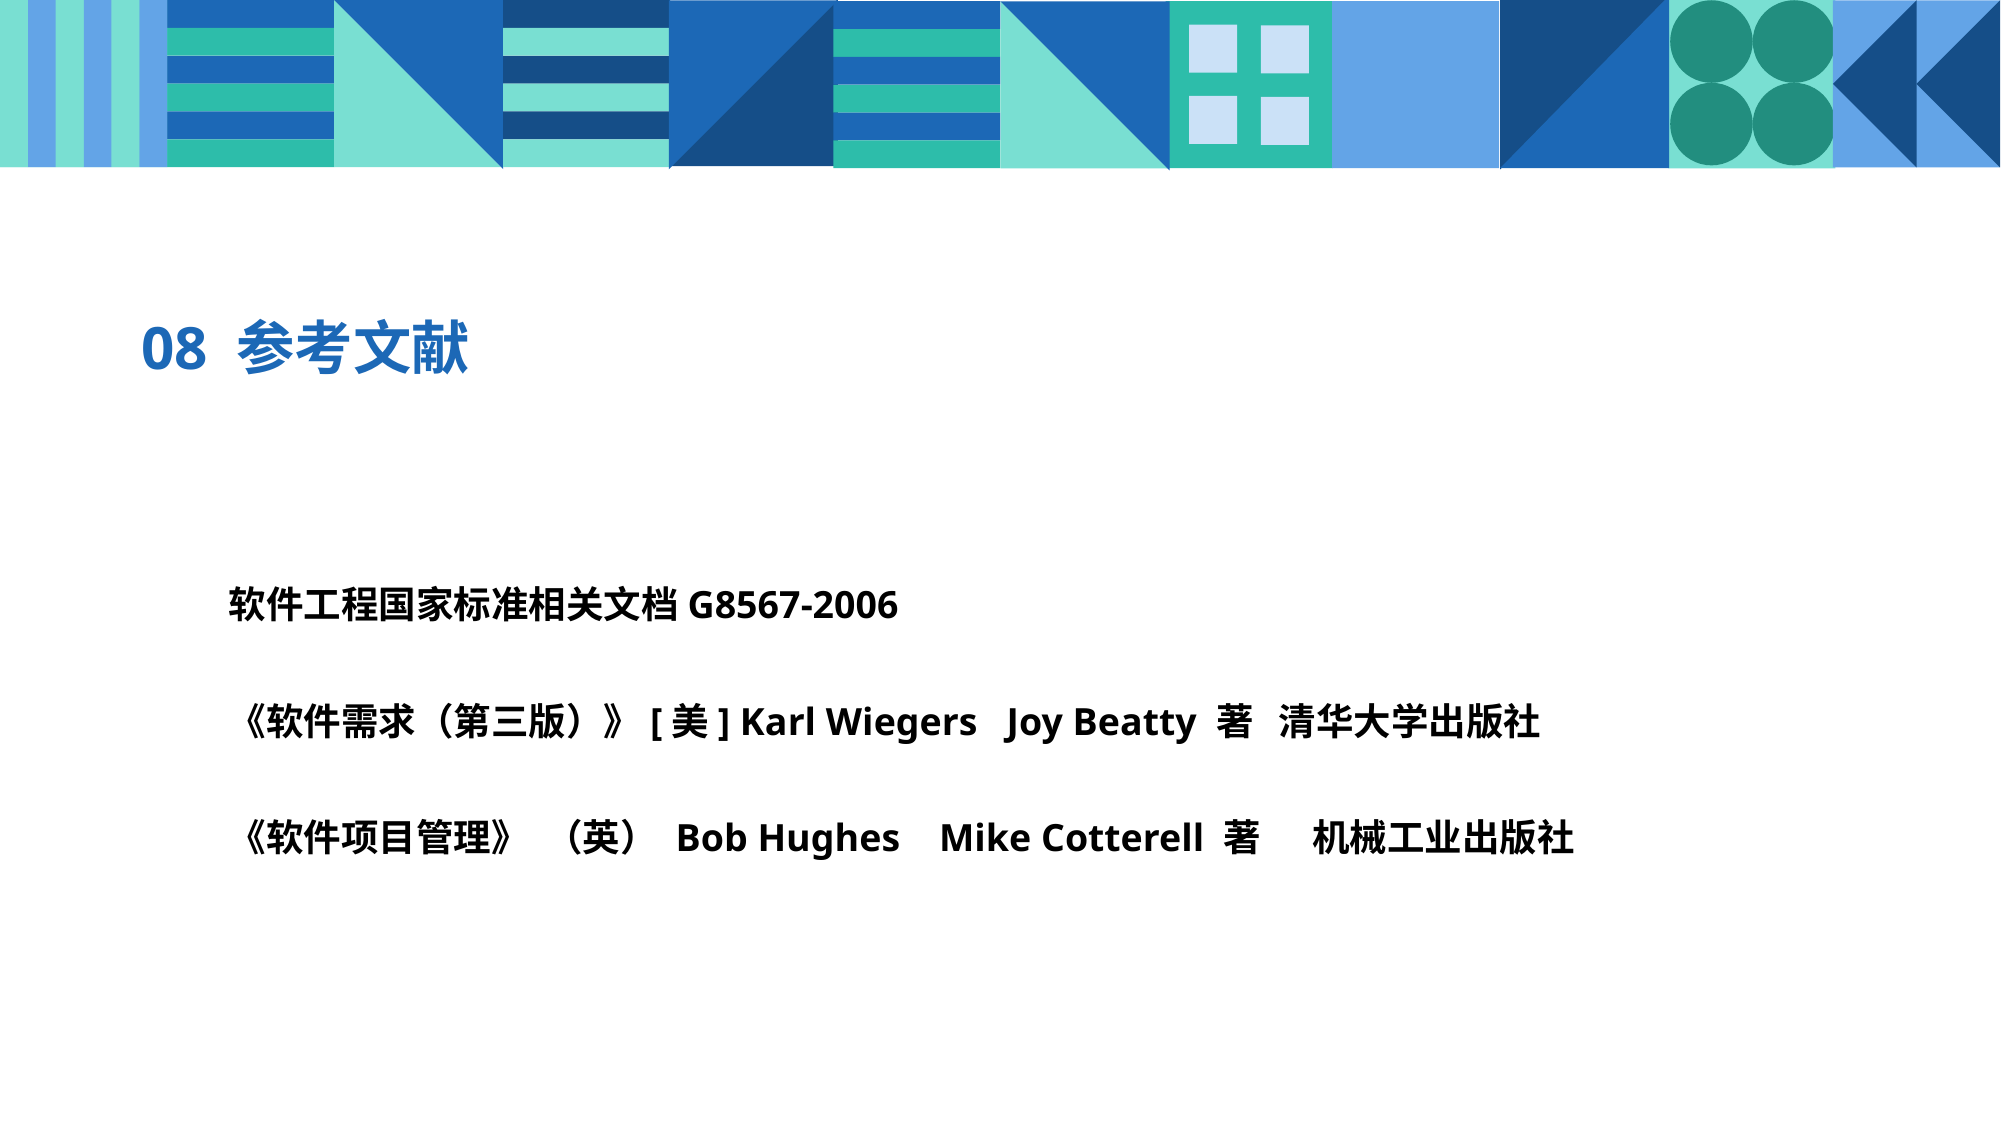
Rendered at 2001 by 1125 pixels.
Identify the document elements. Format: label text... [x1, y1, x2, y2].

list 08 参考文献 [126, 303, 703, 398]
text_box 软件工程国家标准相关文档G8567-2006 《软件需求（第三版）》[美] Karl Wiegers Joy Beatty 著 清华大学出版社 《软件项目管理》 （英） Bob Hughes Mike Cotterell 著 机械工业出版社 [213, 559, 1706, 867]
